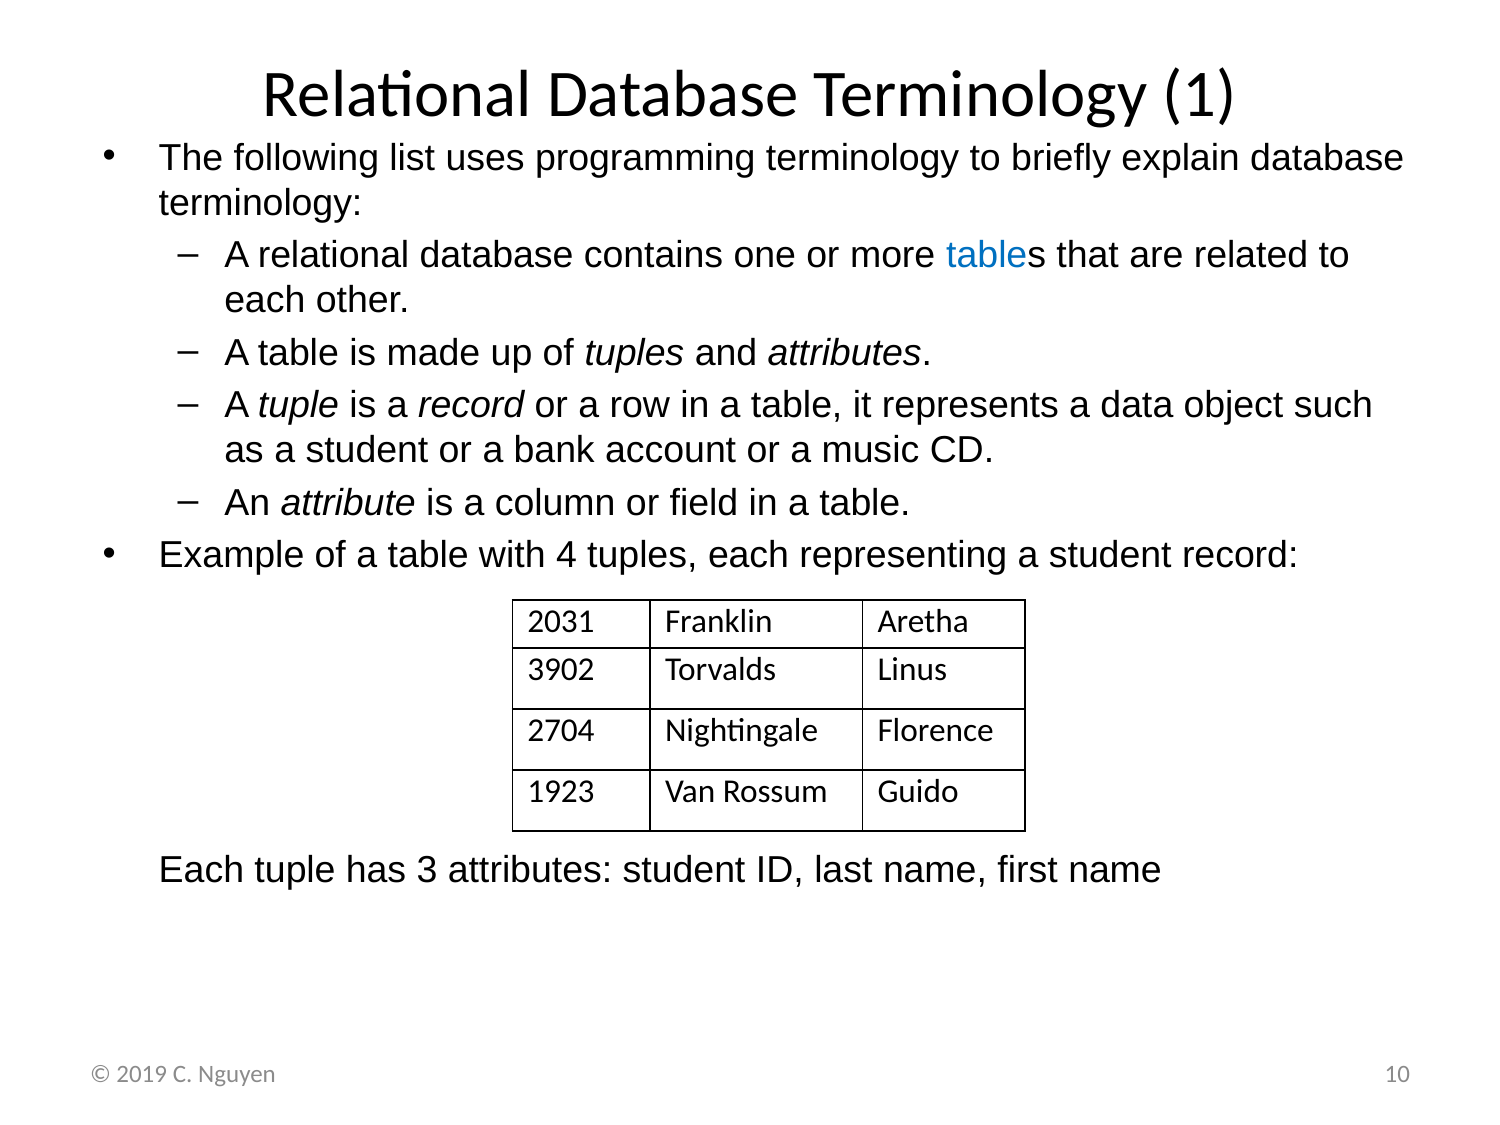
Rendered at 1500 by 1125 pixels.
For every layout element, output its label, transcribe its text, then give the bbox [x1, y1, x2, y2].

table_cell Guido [863, 771, 1024, 830]
table_cell 1923 [513, 771, 649, 830]
title Relational Database Terminology (1) [75, 24, 1425, 155]
table_header Franklin [651, 601, 862, 647]
slide_number 10 [1074, 1042, 1425, 1103]
table_cell 2704 [513, 710, 649, 769]
table_cell Torvalds [651, 649, 862, 708]
list The following list uses programming terminology to briefly explain database terminology: A relational database contains one or more tables that are related to each other. A table is made up of tuples and attributes. A tuple is a record or a row in a table, it represents a data object such as a student or a bank account or a music CD. An attribute is a column or field in a table. Example of a table with 4 tuples, each representing a student record: Each tuple has 3 attributes: student ID, last name, first name [87, 125, 1425, 1075]
table_cell Linus [863, 649, 1024, 708]
table_cell Florence [863, 710, 1024, 769]
slide_number © 2019 C. Nguyen [75, 1042, 425, 1103]
table_cell Van Rossum [651, 771, 862, 830]
table_cell Nightingale [651, 710, 862, 769]
table_cell 3902 [513, 649, 649, 708]
table_header Aretha [863, 601, 1024, 647]
table_header 2031 [513, 601, 649, 647]
